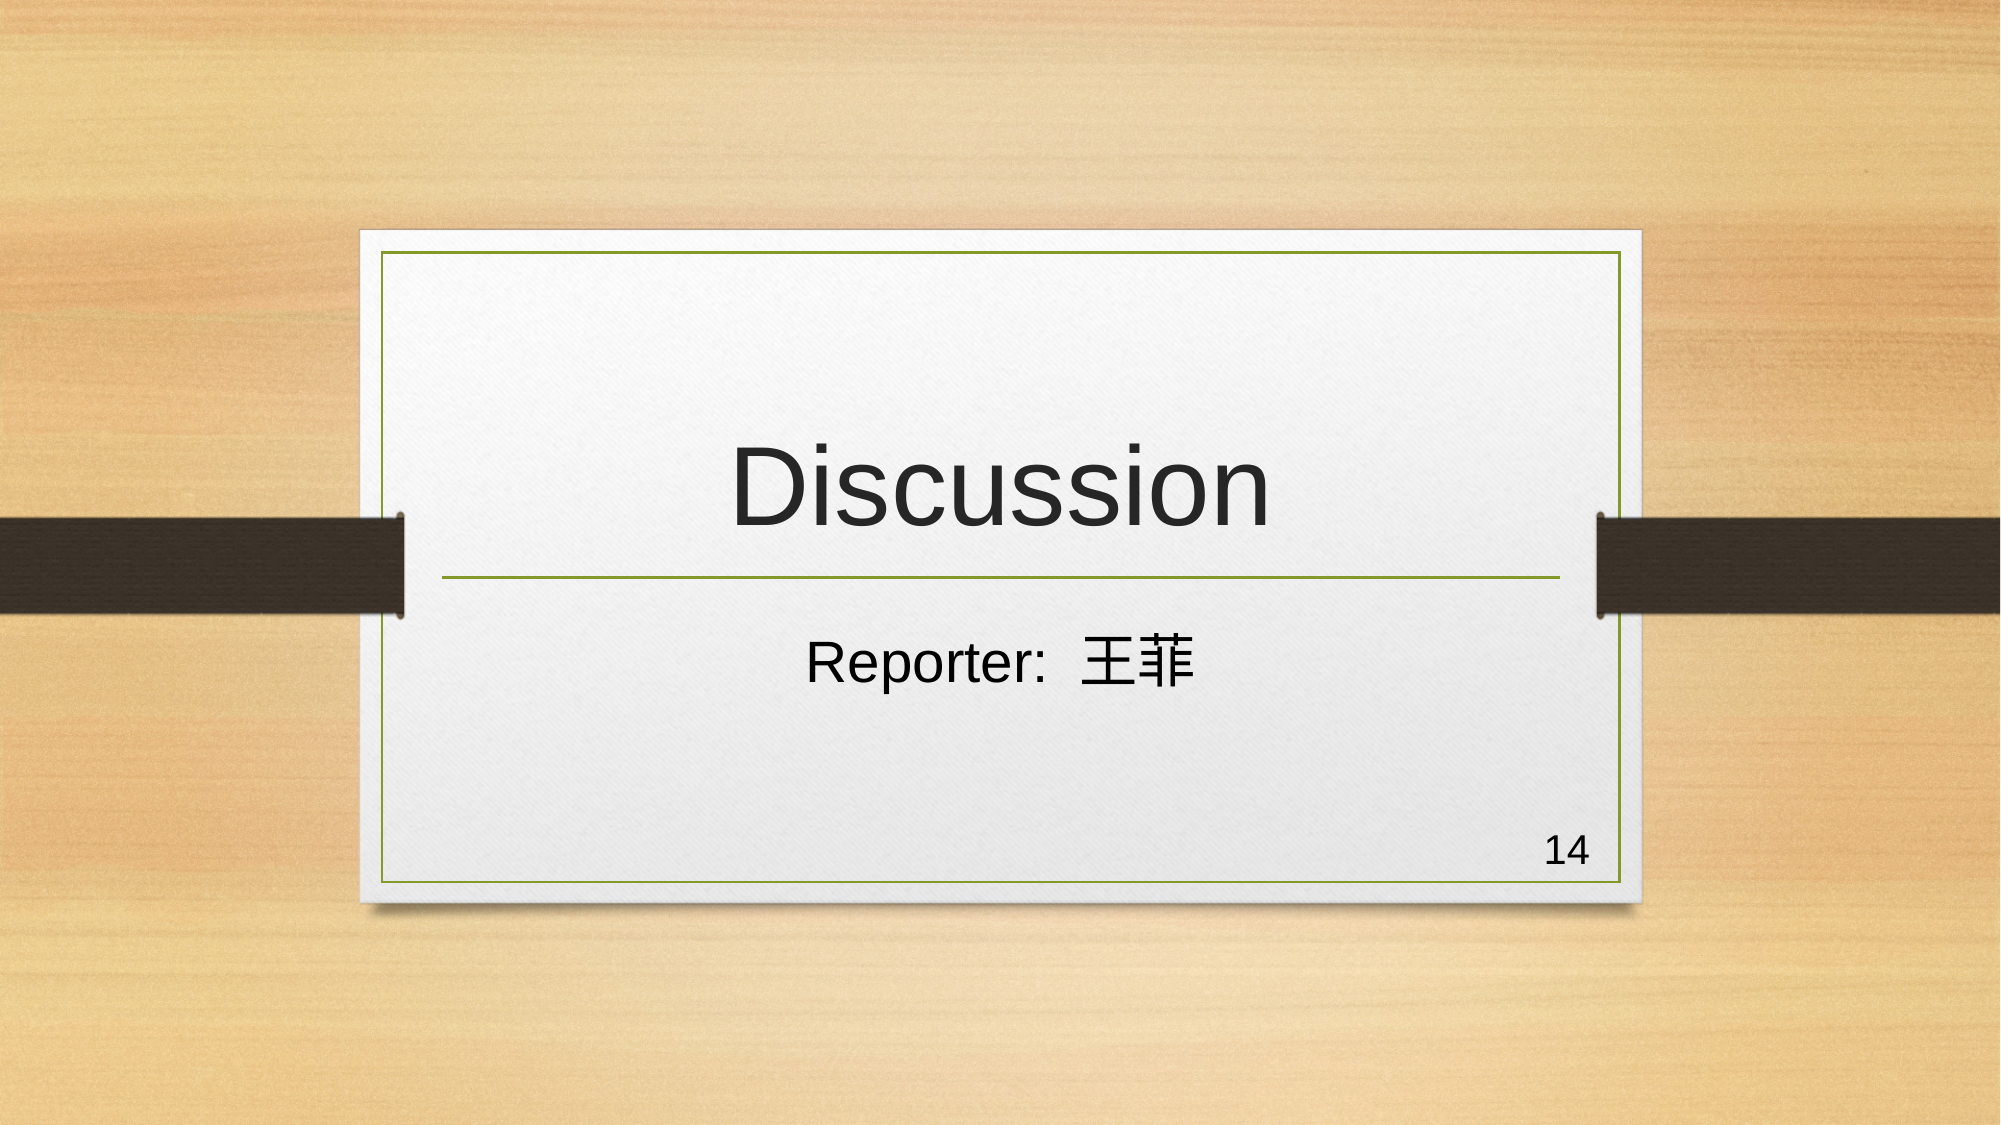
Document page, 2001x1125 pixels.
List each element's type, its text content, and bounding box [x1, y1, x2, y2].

title Discussion [441, 306, 1560, 556]
slide_number 14 [1514, 824, 1605, 871]
subtitle Reporter: 王菲 [441, 616, 1560, 834]
picture [0, 0, 2001, 1125]
